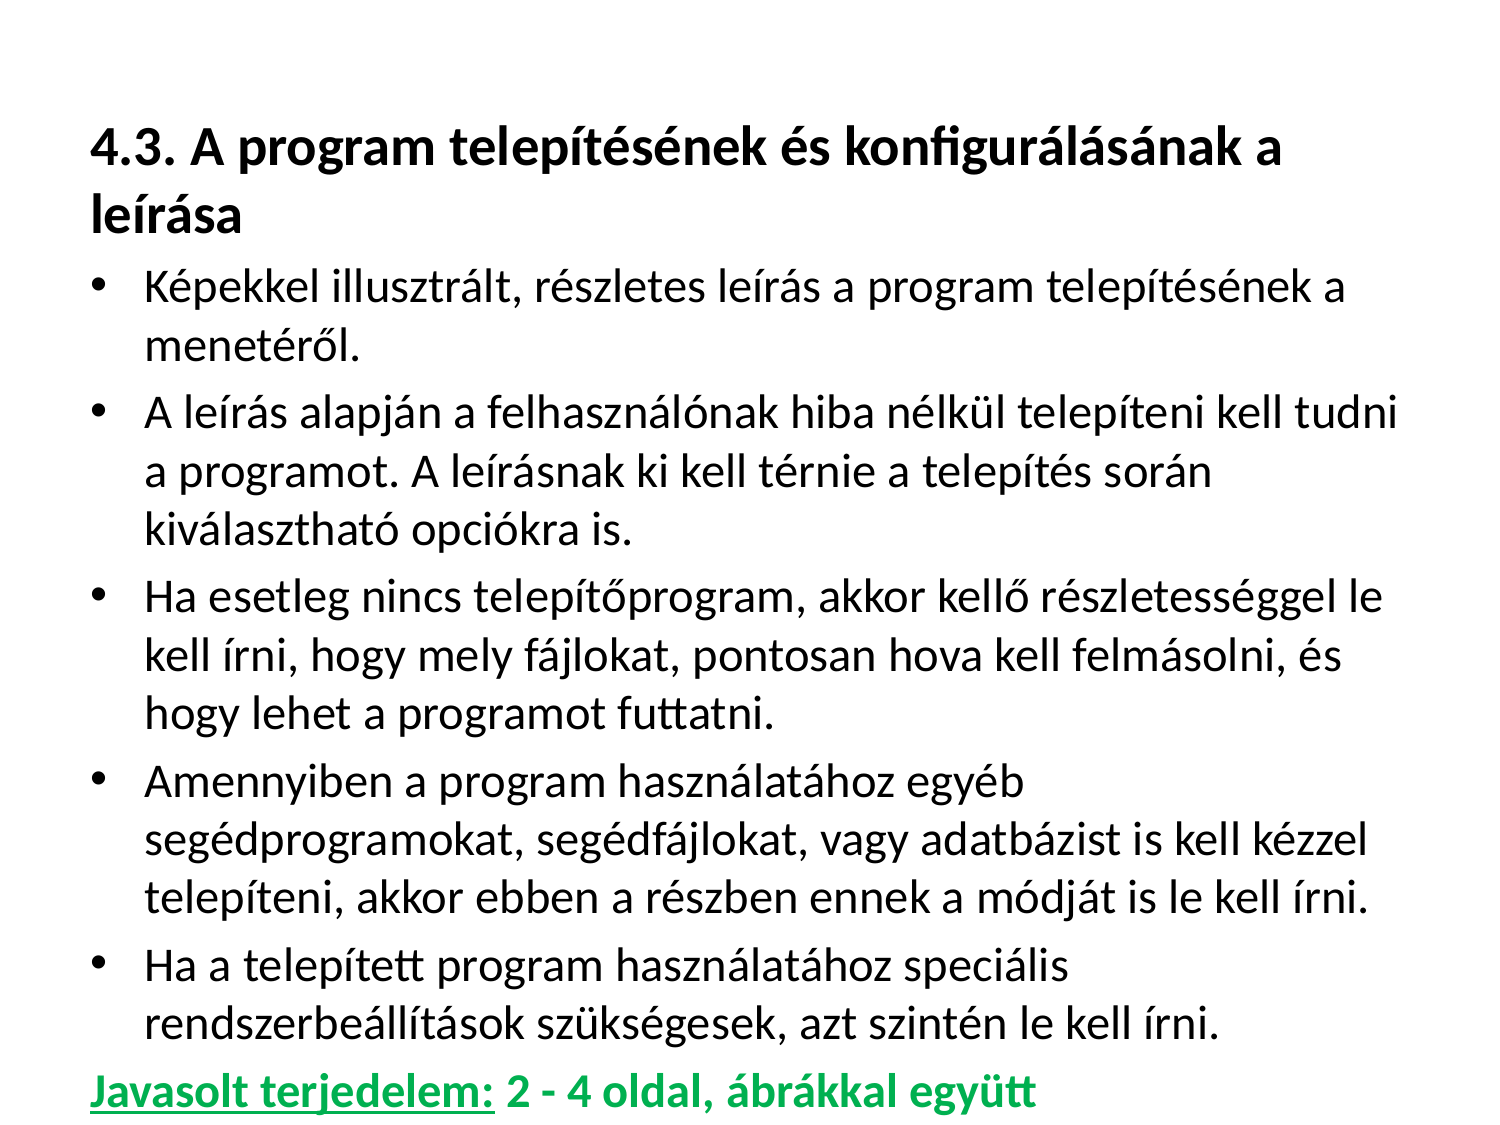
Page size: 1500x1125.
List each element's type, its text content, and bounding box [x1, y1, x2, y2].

list 4.3. A program telepítésének és konfigurálásának a leírása Képekkel illusztrált, részletes leírás a program telepítésének a menetéről. A leírás alapján a felhasználónak hiba nélkül telepíteni kell tudni a programot. A leírásnak ki kell térnie a telepítés során kiválasztható opciókra is. Ha esetleg nincs telepítőprogram, akkor kellő részletességgel le kell írni, hogy mely fájlokat, pontosan hova kell felmásolni, és hogy lehet a programot futtatni. Amennyiben a program használatához egyéb segédprogramokat, segédfájlokat, vagy adatbázist is kell kézzel telepíteni, akkor ebben a részben ennek a módját is le kell írni. Ha a telepített program használatához speciális rendszerbeállítások szükségesek, azt szintén le kell írni. Javasolt terjedelem: 2 - 4 oldal, ábrákkal együtt [75, 101, 1425, 1125]
